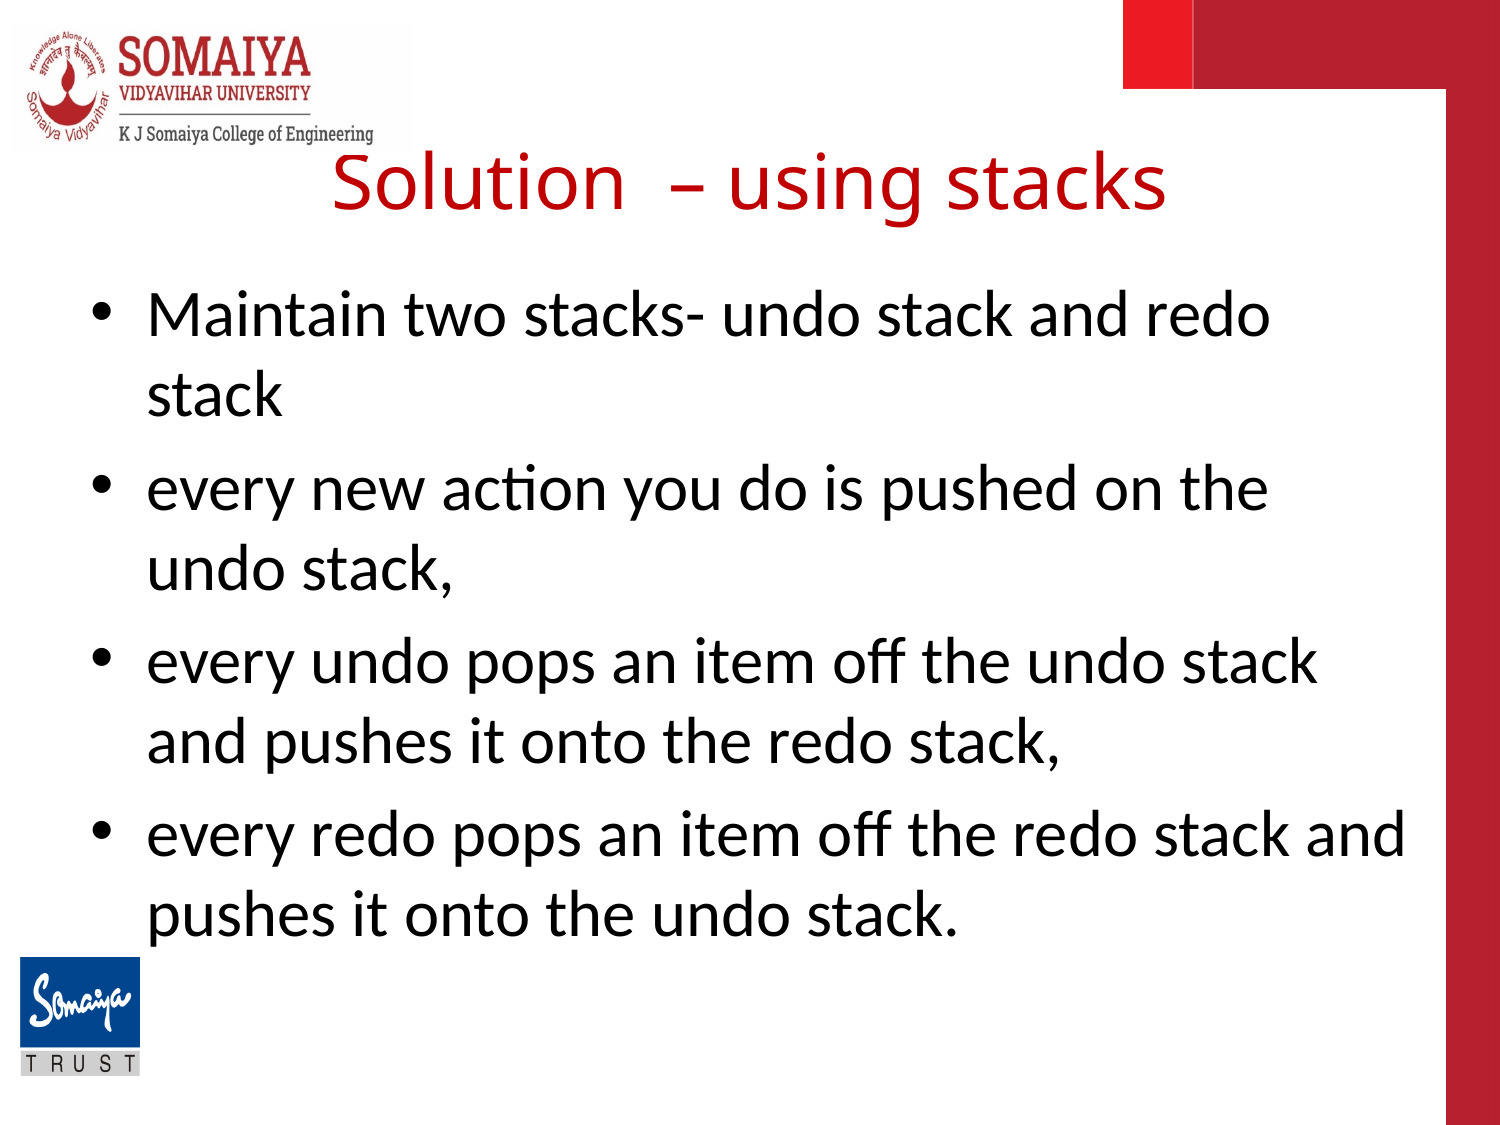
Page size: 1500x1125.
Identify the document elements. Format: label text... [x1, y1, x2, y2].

picture [1123, 0, 1500, 1125]
picture [11, 21, 412, 156]
title Solution – using stacks [75, 125, 1425, 233]
list Maintain two stacks- undo stack and redo stack every new action you do is pushed on the undo stack, every undo pops an item off the undo stack and pushes it onto the redo stack, every redo pops an item off the redo stack and pushes it onto the undo stack. [75, 262, 1425, 1005]
picture [20, 956, 140, 1076]
